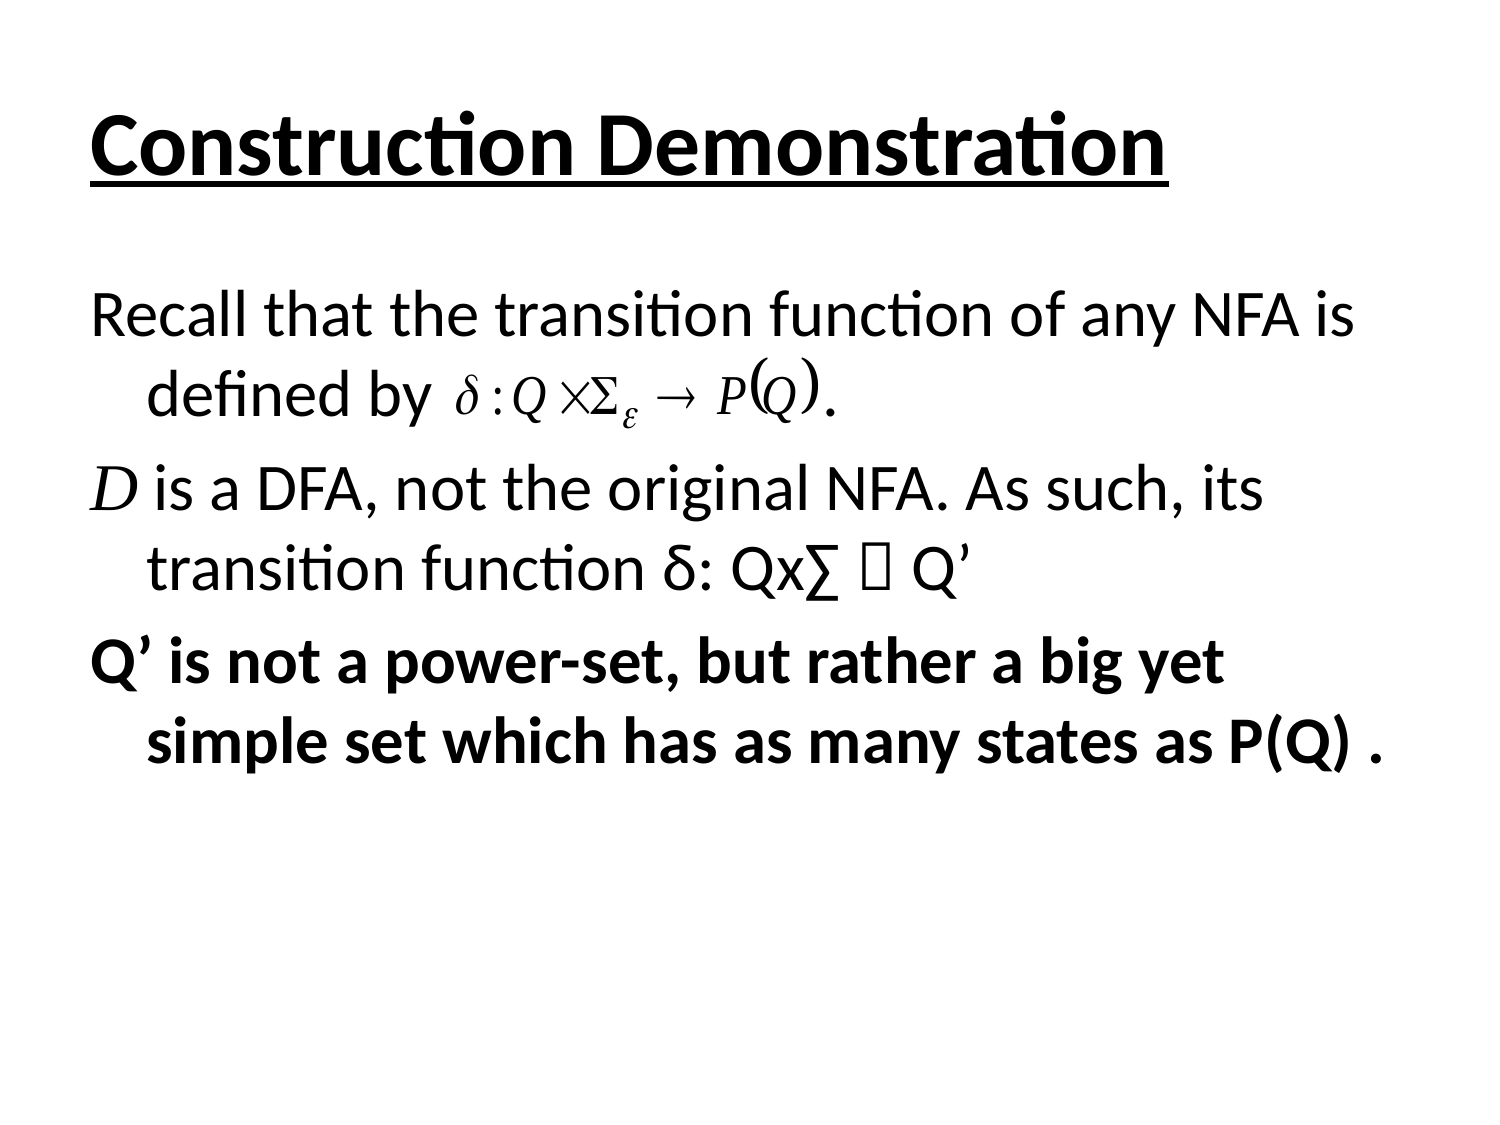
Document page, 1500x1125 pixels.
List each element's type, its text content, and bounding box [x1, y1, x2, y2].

list Recall that the transition function of any NFA is defined by . D is a DFA, not the original NFA. As such, its transition function δ: Qx∑  Q’ Q’ is not a power-set, but rather a big yet simple set which has as many states as P(Q) . [75, 262, 1425, 1005]
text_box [445, 357, 825, 446]
title Construction Demonstration [75, 45, 1425, 233]
